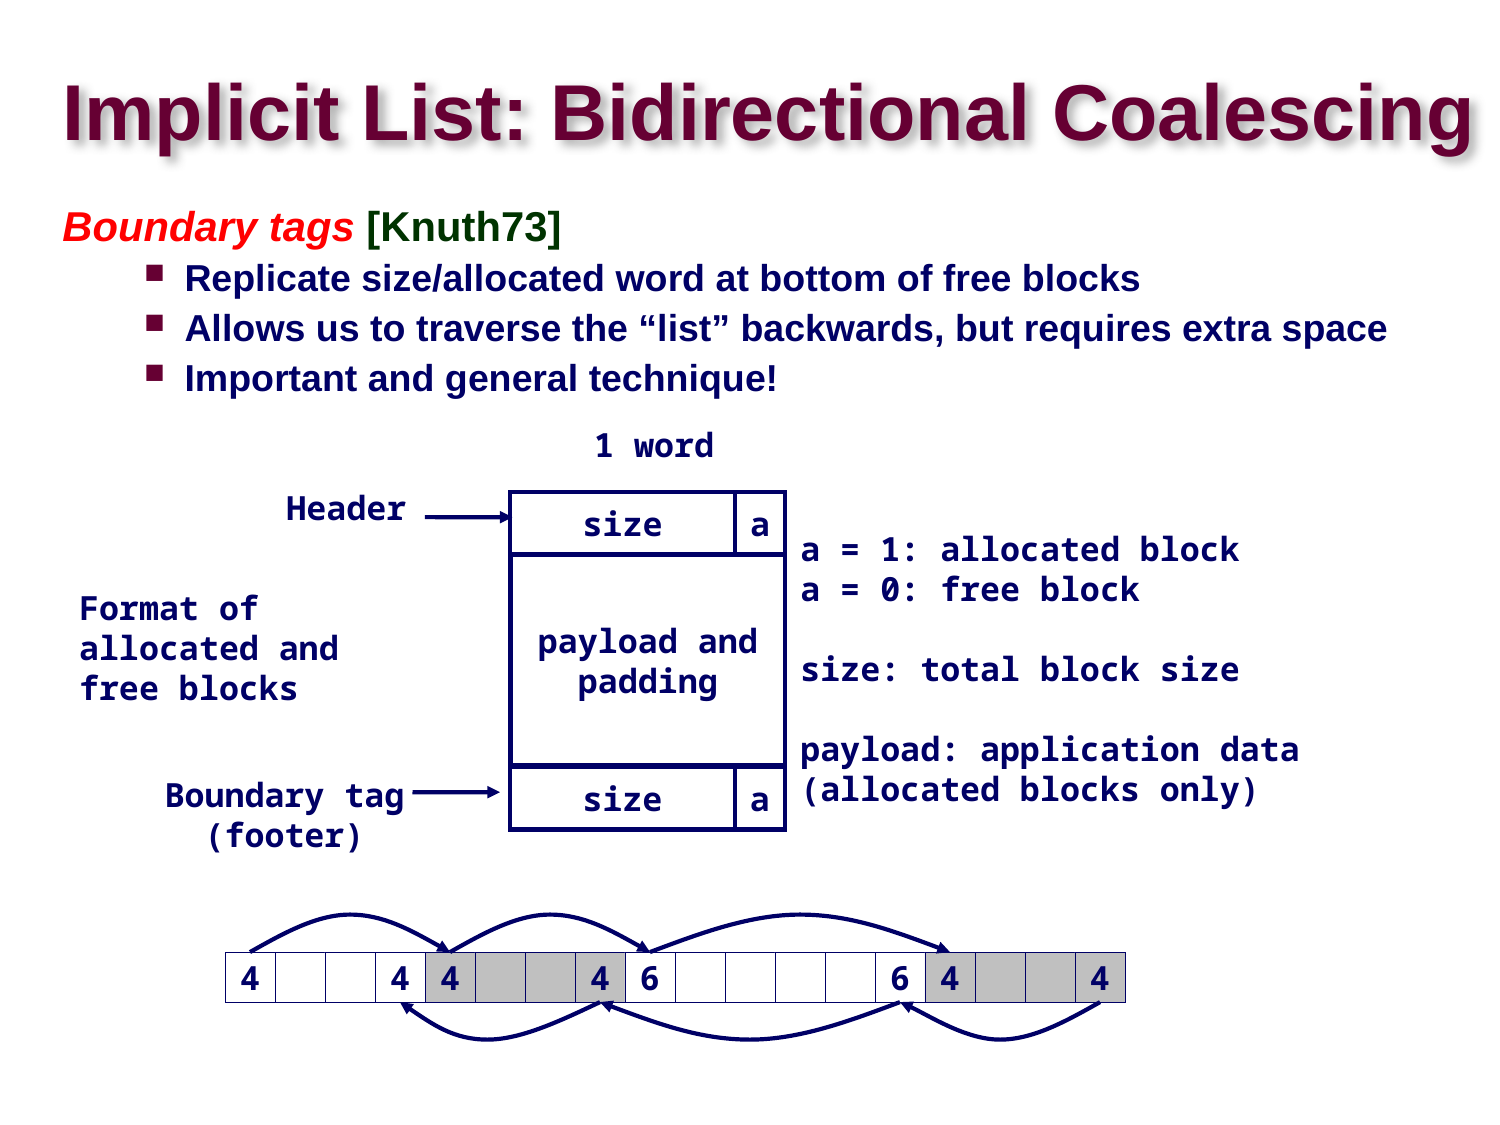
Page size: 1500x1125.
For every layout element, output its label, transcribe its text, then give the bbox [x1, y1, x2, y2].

text_box [1025, 952, 1074, 1002]
list Boundary tags [Knuth73] Replicate size/allocated word at bottom of free blocks Allows us to traverse the “list” backwards, but requires extra space Important and general technique! [47, 199, 1411, 380]
text_box [525, 953, 575, 1002]
text_box [900, 1001, 1101, 1040]
text_box [249, 914, 451, 953]
text_box a [735, 492, 786, 555]
text_box 4 [225, 952, 275, 1003]
text_box 6 [624, 953, 675, 1002]
text_box payload and padding [510, 554, 785, 766]
text_box [975, 952, 1025, 1002]
text_box [324, 953, 375, 1003]
text_box 4 [924, 952, 975, 1002]
text_box [649, 914, 950, 954]
text_box 4 [425, 953, 474, 1002]
text_box 4 [1074, 952, 1125, 1003]
text_box [275, 953, 324, 1003]
text_box 6 [875, 953, 924, 1002]
text_box 4 [375, 953, 425, 1003]
text_box a [734, 767, 785, 830]
text_box [424, 511, 513, 524]
text_box [474, 953, 525, 1002]
text_box Format of allocated and free blocks [64, 579, 354, 715]
text_box 1 word [579, 417, 729, 472]
text_box [825, 953, 875, 1002]
text_box [412, 786, 500, 799]
text_box [774, 953, 825, 1002]
text_box a = 1: allocated block a = 0: free block size: total block size payload: application data (allocated blocks only) [785, 521, 1316, 856]
text_box size [510, 767, 734, 830]
title Implicit List: Bidirectional Coalescing [62, 68, 1500, 163]
text_box [599, 1000, 900, 1040]
text_box 4 [575, 953, 624, 1002]
text_box [450, 914, 650, 953]
text_box [725, 953, 774, 1002]
text_box Header [271, 479, 422, 535]
text_box [399, 1002, 599, 1040]
text_box Boundary tag (footer) [149, 767, 420, 862]
text_box [675, 953, 725, 1002]
text_box size [510, 492, 735, 554]
